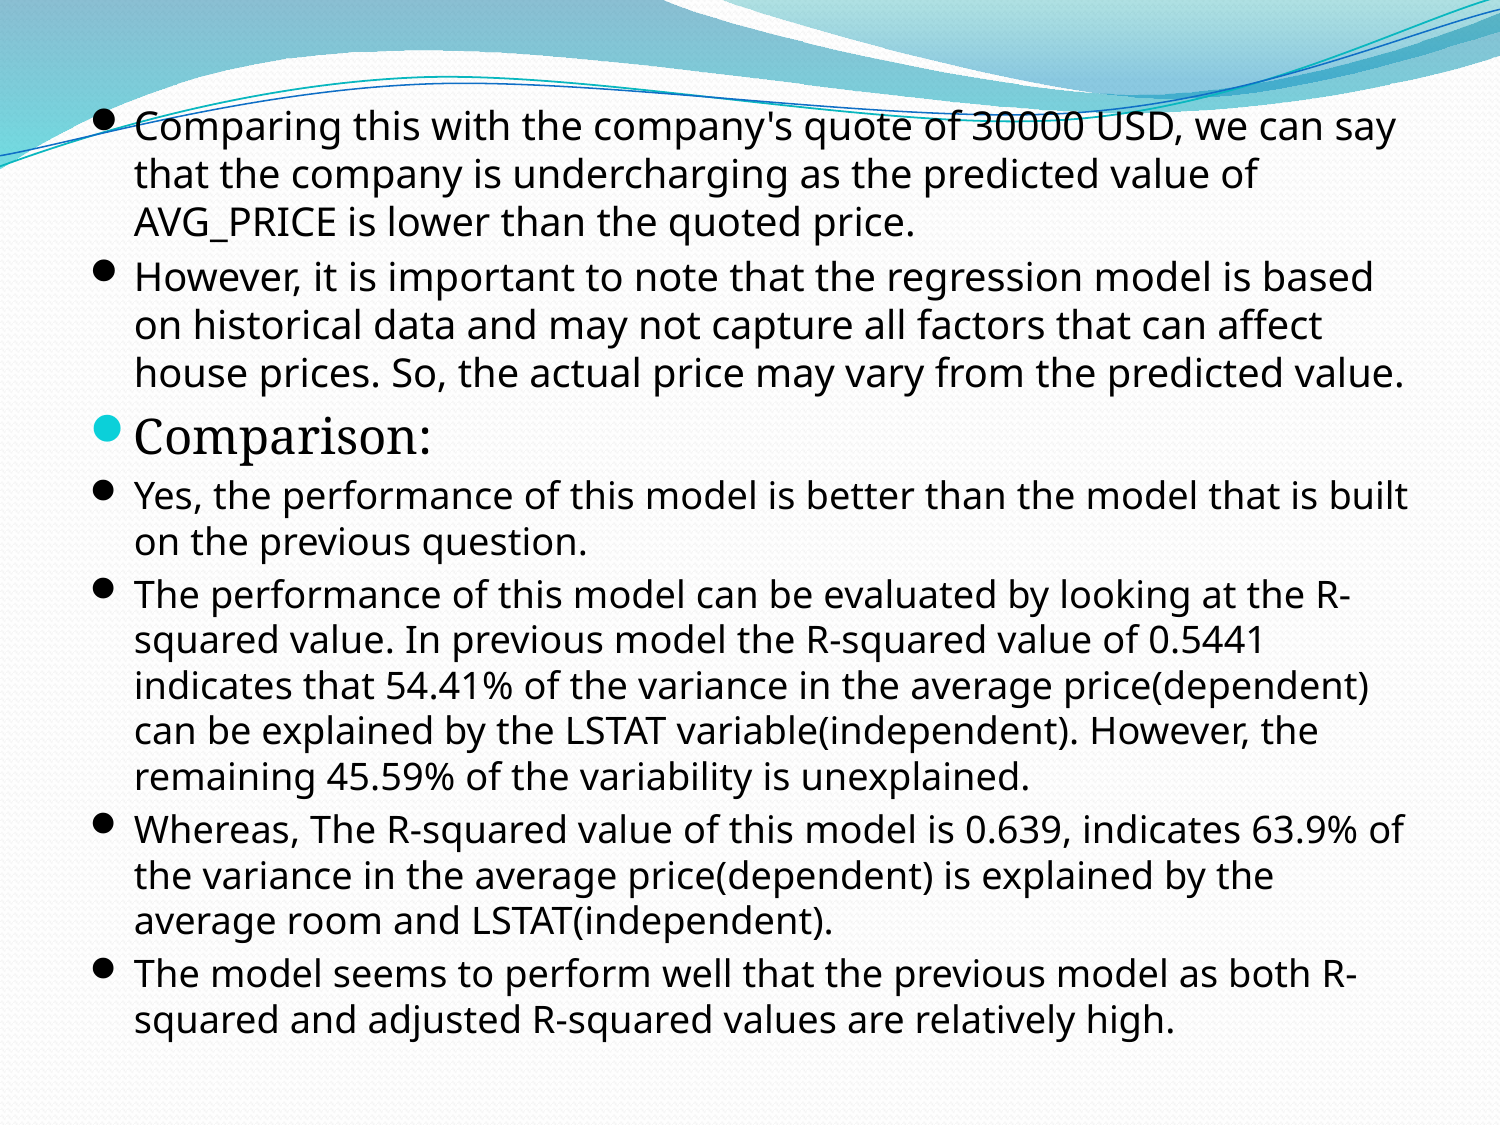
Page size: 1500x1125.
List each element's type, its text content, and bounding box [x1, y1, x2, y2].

list Comparing this with the company's quote of 30000 USD, we can say that the company is undercharging as the predicted value of AVG_PRICE is lower than the quoted price. However, it is important to note that the regression model is based on historical data and may not capture all factors that can affect house prices. So, the actual price may vary from the predicted value. Comparison: Yes, the performance of this model is better than the model that is built on the previous question. The performance of this model can be evaluated by looking at the R-squared value. In previous model the R-squared value of 0.5441 indicates that 54.41% of the variance in the average price(dependent) can be explained by the LSTAT variable(independent). However, the remaining 45.59% of the variability is unexplained. Whereas, The R-squared value of this model is 0.639, indicates 63.9% of the variance in the average price(dependent) is explained by the average room and LSTAT(independent). The model seems to perform well that the previous model as both R-squared and adjusted R-squared values are relatively high. [75, 93, 1425, 1079]
